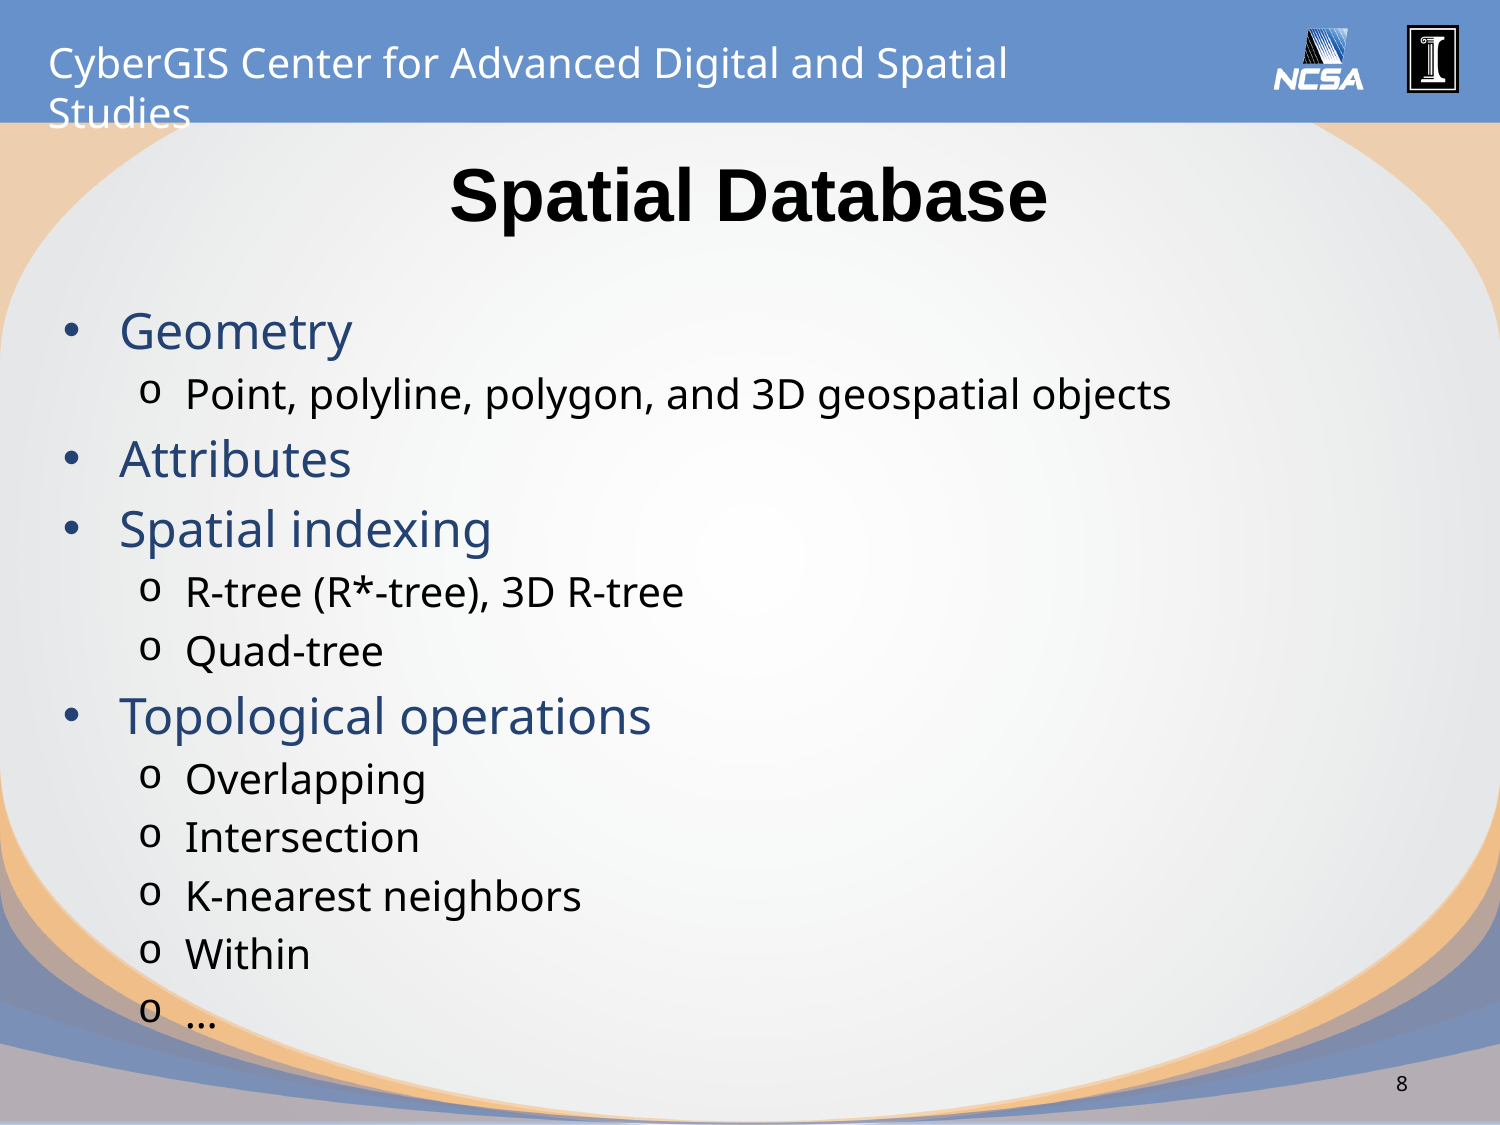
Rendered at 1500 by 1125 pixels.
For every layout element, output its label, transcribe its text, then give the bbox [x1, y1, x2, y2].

picture [0, 0, 1500, 1125]
list Geometry Point, polyline, polygon, and 3D geospatial objects Attributes Spatial indexing R-tree (R*-tree), 3D R-tree Quad-tree Topological operations Overlapping Intersection K-nearest neighbors Within … [47, 291, 1473, 1080]
slide_number 8 [1391, 1042, 1478, 1103]
title Spatial Database [75, 134, 1425, 245]
